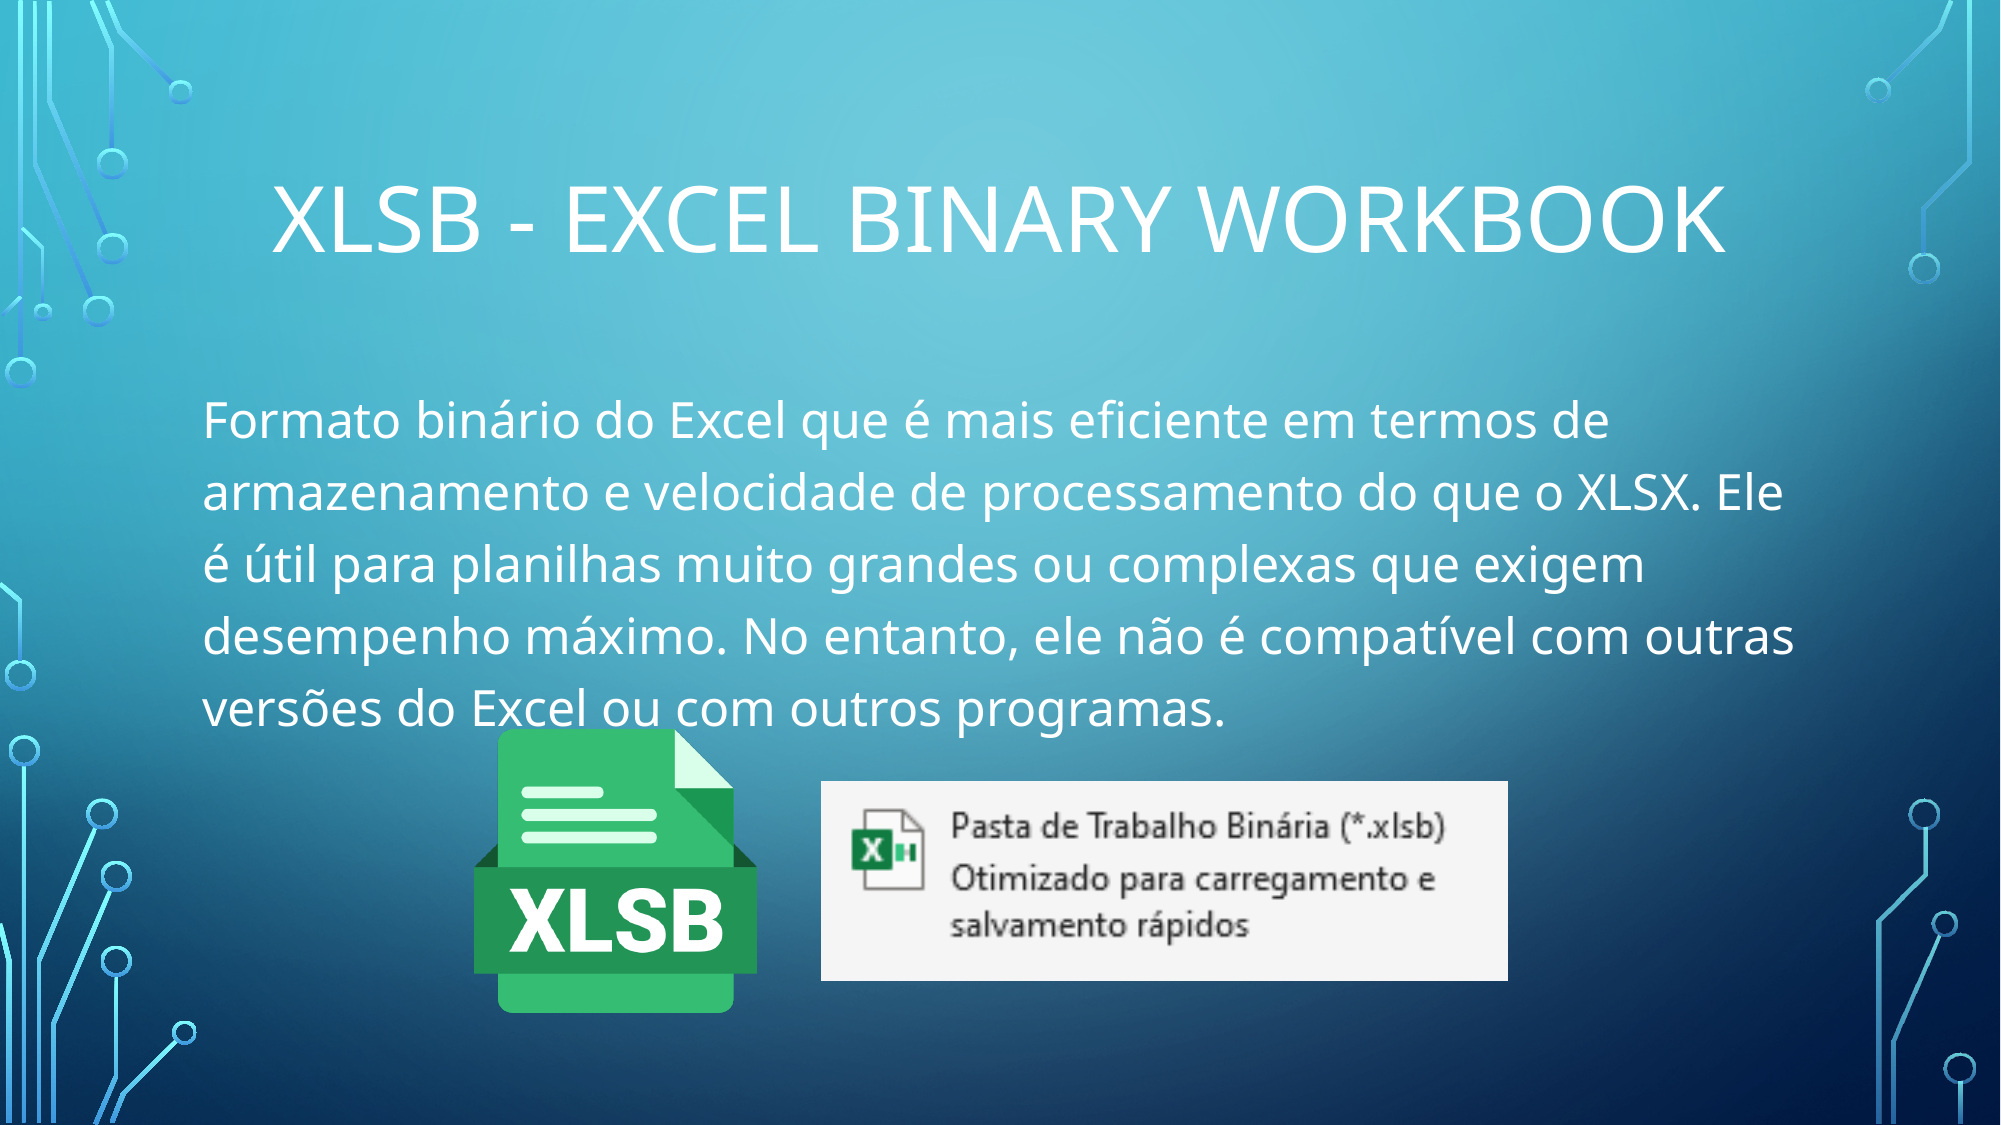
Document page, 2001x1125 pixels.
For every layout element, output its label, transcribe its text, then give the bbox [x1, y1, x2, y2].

list Formato binário do Excel que é mais eficiente em termos de armazenamento e velocidade de processamento do que o XLSX. Ele é útil para planilhas muito grandes ou complexas que exigem desempenho máximo. No entanto, ele não é compatível com outras versões do Excel ou com outros programas. [187, 369, 1813, 950]
picture [474, 729, 758, 1013]
title XLSB - Excel Binary Workbook [187, 101, 1813, 344]
picture [821, 781, 1508, 982]
